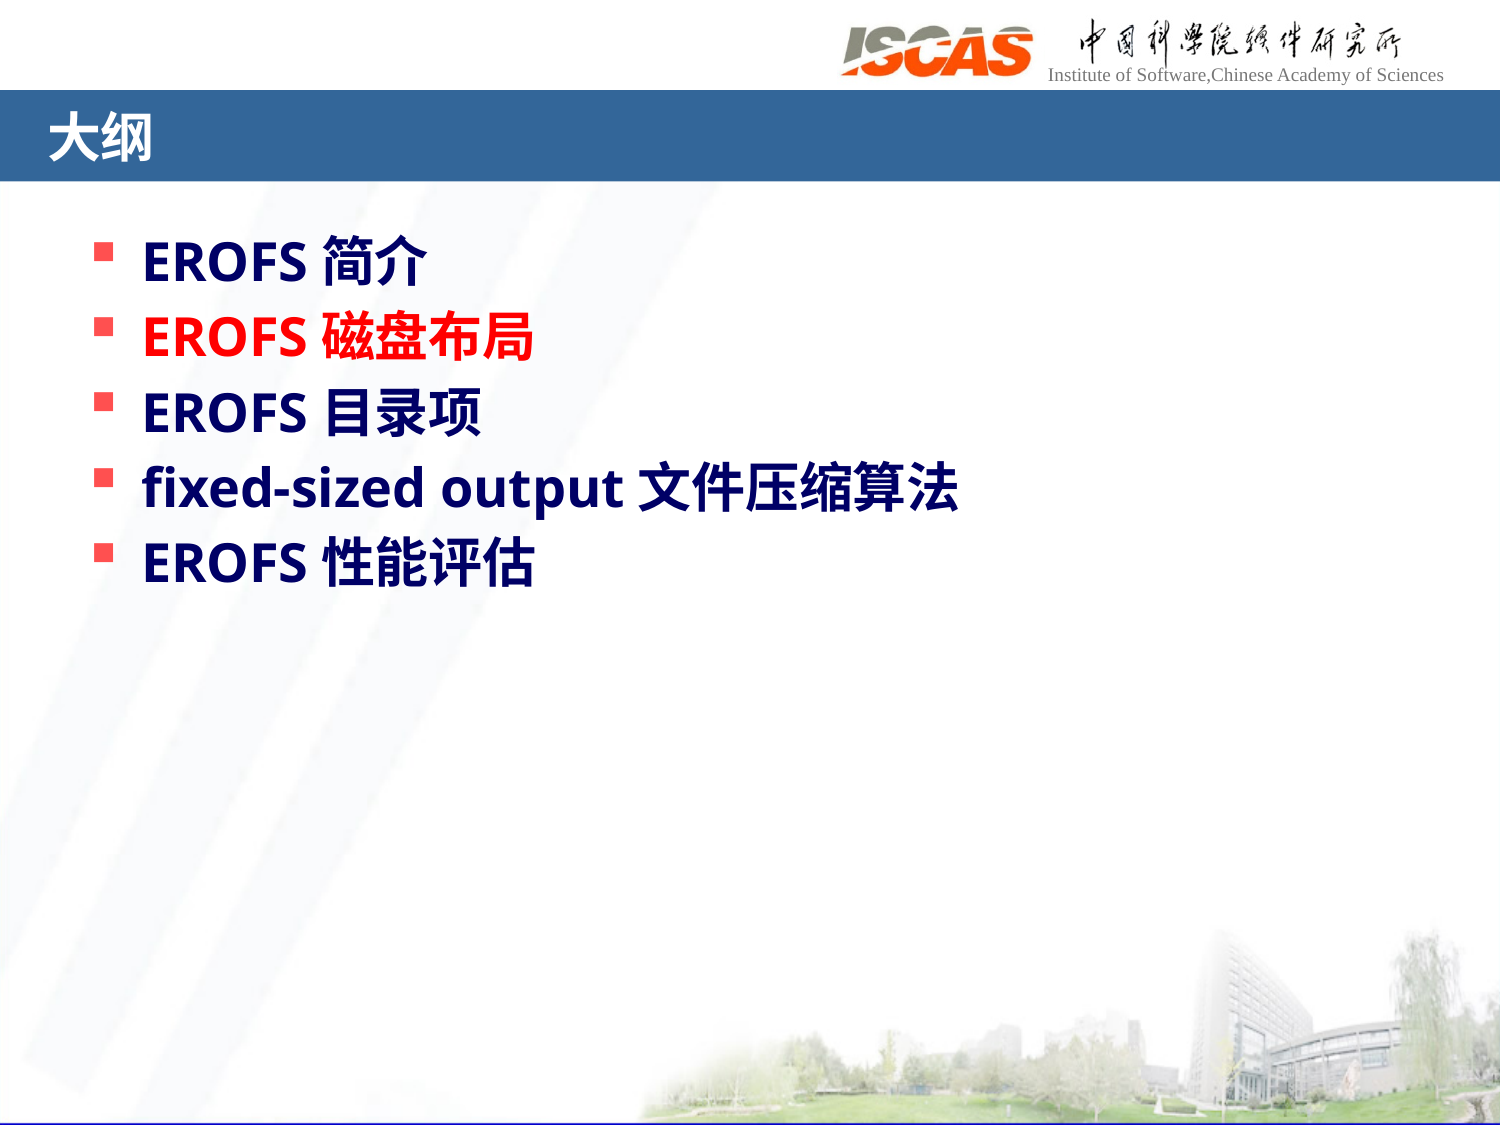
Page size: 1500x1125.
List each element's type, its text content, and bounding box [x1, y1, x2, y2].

picture [0, 182, 1500, 1125]
picture [837, 18, 1045, 87]
picture [1077, 15, 1402, 71]
title 大纲 [0, 89, 1500, 182]
list EROFS简介 EROFS磁盘布局 EROFS目录项 fixed-sized output文件压缩算法 EROFS性能评估 [73, 219, 1427, 1024]
